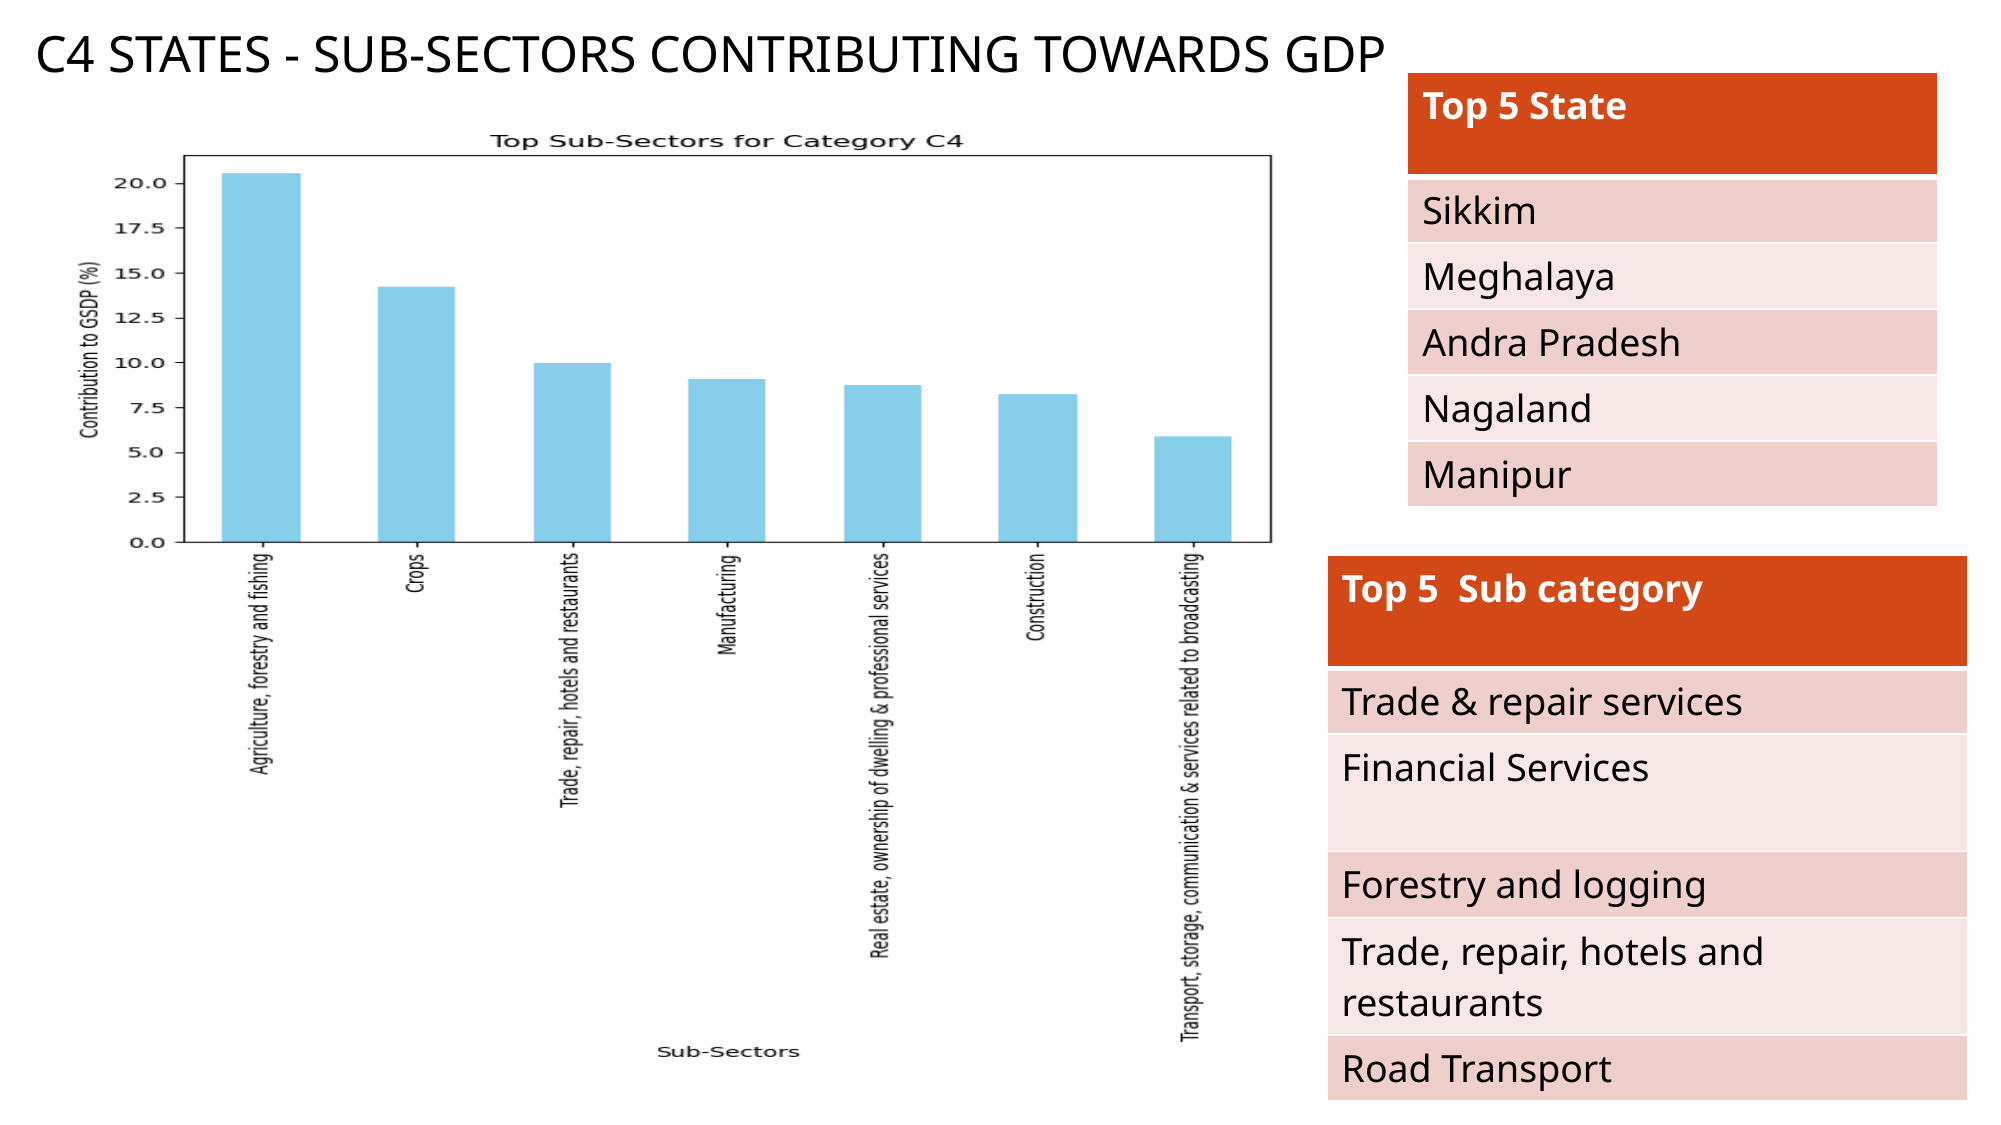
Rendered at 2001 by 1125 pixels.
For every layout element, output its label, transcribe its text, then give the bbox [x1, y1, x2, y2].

table_cell Trade & repair services [1328, 671, 1967, 733]
table_header Top 5 Sub category [1328, 556, 1967, 666]
table_cell Manipur [1408, 442, 1937, 506]
table_cell Meghalaya [1408, 244, 1937, 308]
table_cell Financial Services [1328, 735, 1967, 851]
table_cell Sikkim [1408, 180, 1937, 242]
table_cell Andra Pradesh [1408, 310, 1937, 374]
table_header Top 5 State [1408, 73, 1937, 174]
table_cell Road Transport [1328, 1036, 1967, 1100]
picture [61, 125, 1288, 1070]
table_cell Forestry and logging [1328, 852, 1967, 917]
title C4 States - Sub-Sectors contributing towards GDP [20, 0, 1953, 112]
table_cell Nagaland [1408, 376, 1937, 440]
table_cell Trade, repair, hotels and restaurants [1328, 918, 1967, 1034]
